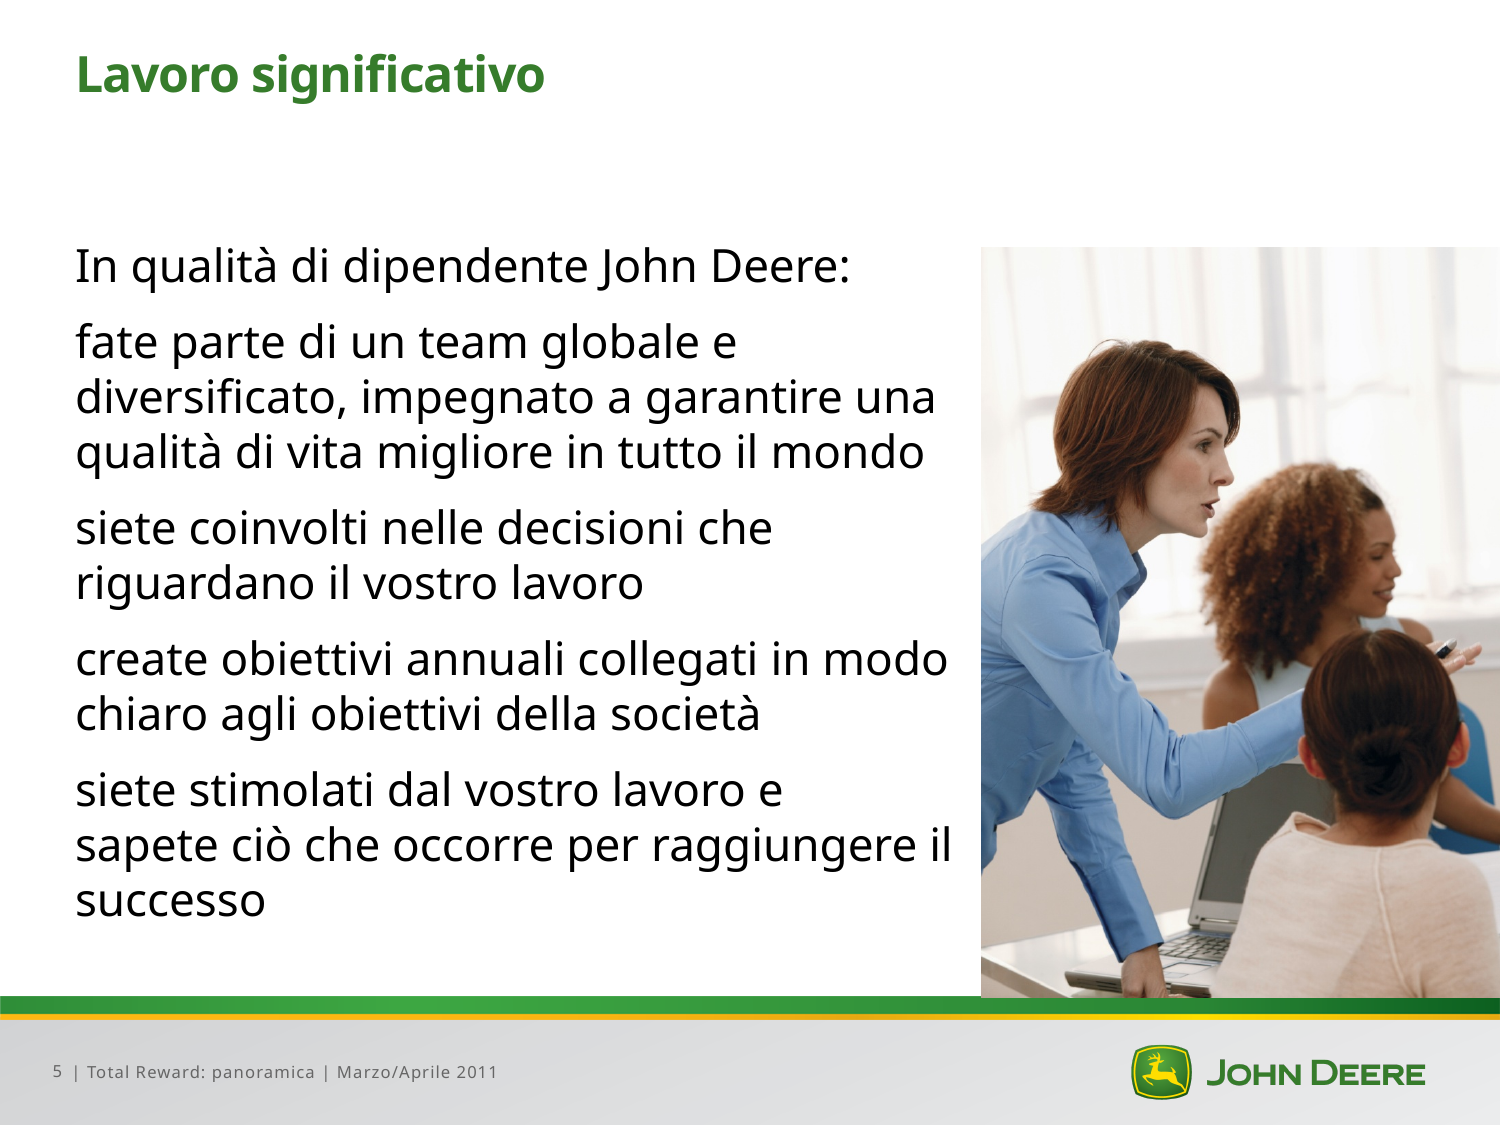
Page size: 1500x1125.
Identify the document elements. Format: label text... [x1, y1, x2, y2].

list In qualità di dipendente John Deere: fate parte di un team globale e diversificato, impegnato a garantire una qualità di vita migliore in tutto il mondo siete coinvolti nelle decisioni che riguardano il vostro lavoro create obiettivi annuali collegati in modo chiaro agli obiettivi della società siete stimolati dal vostro lavoro e sapete ciò che occorre per raggiungere il successo [75, 236, 963, 979]
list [981, 247, 1500, 998]
picture [0, 996, 1500, 1125]
title Lavoro significativo [75, 48, 1425, 155]
